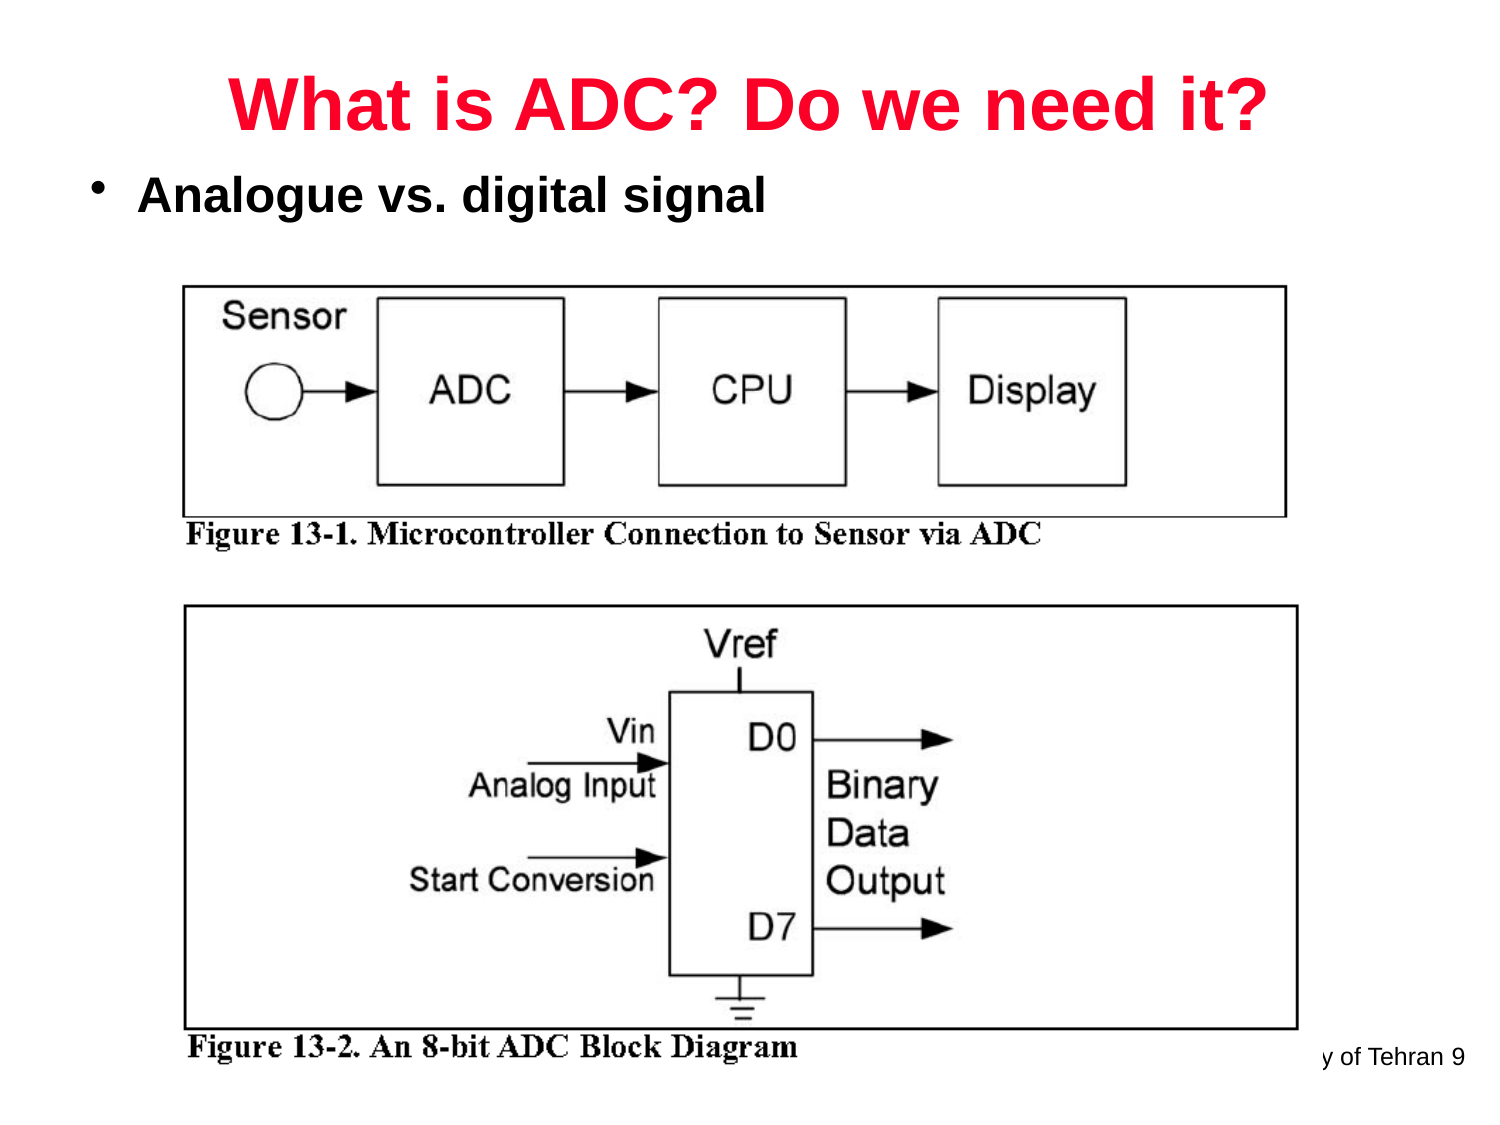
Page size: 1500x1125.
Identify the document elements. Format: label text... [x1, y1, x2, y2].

picture [174, 274, 1301, 577]
picture [174, 599, 1323, 1073]
list Analogue vs. digital signal [75, 162, 1444, 263]
title What is ADC? Do we need it? [162, 12, 1338, 162]
